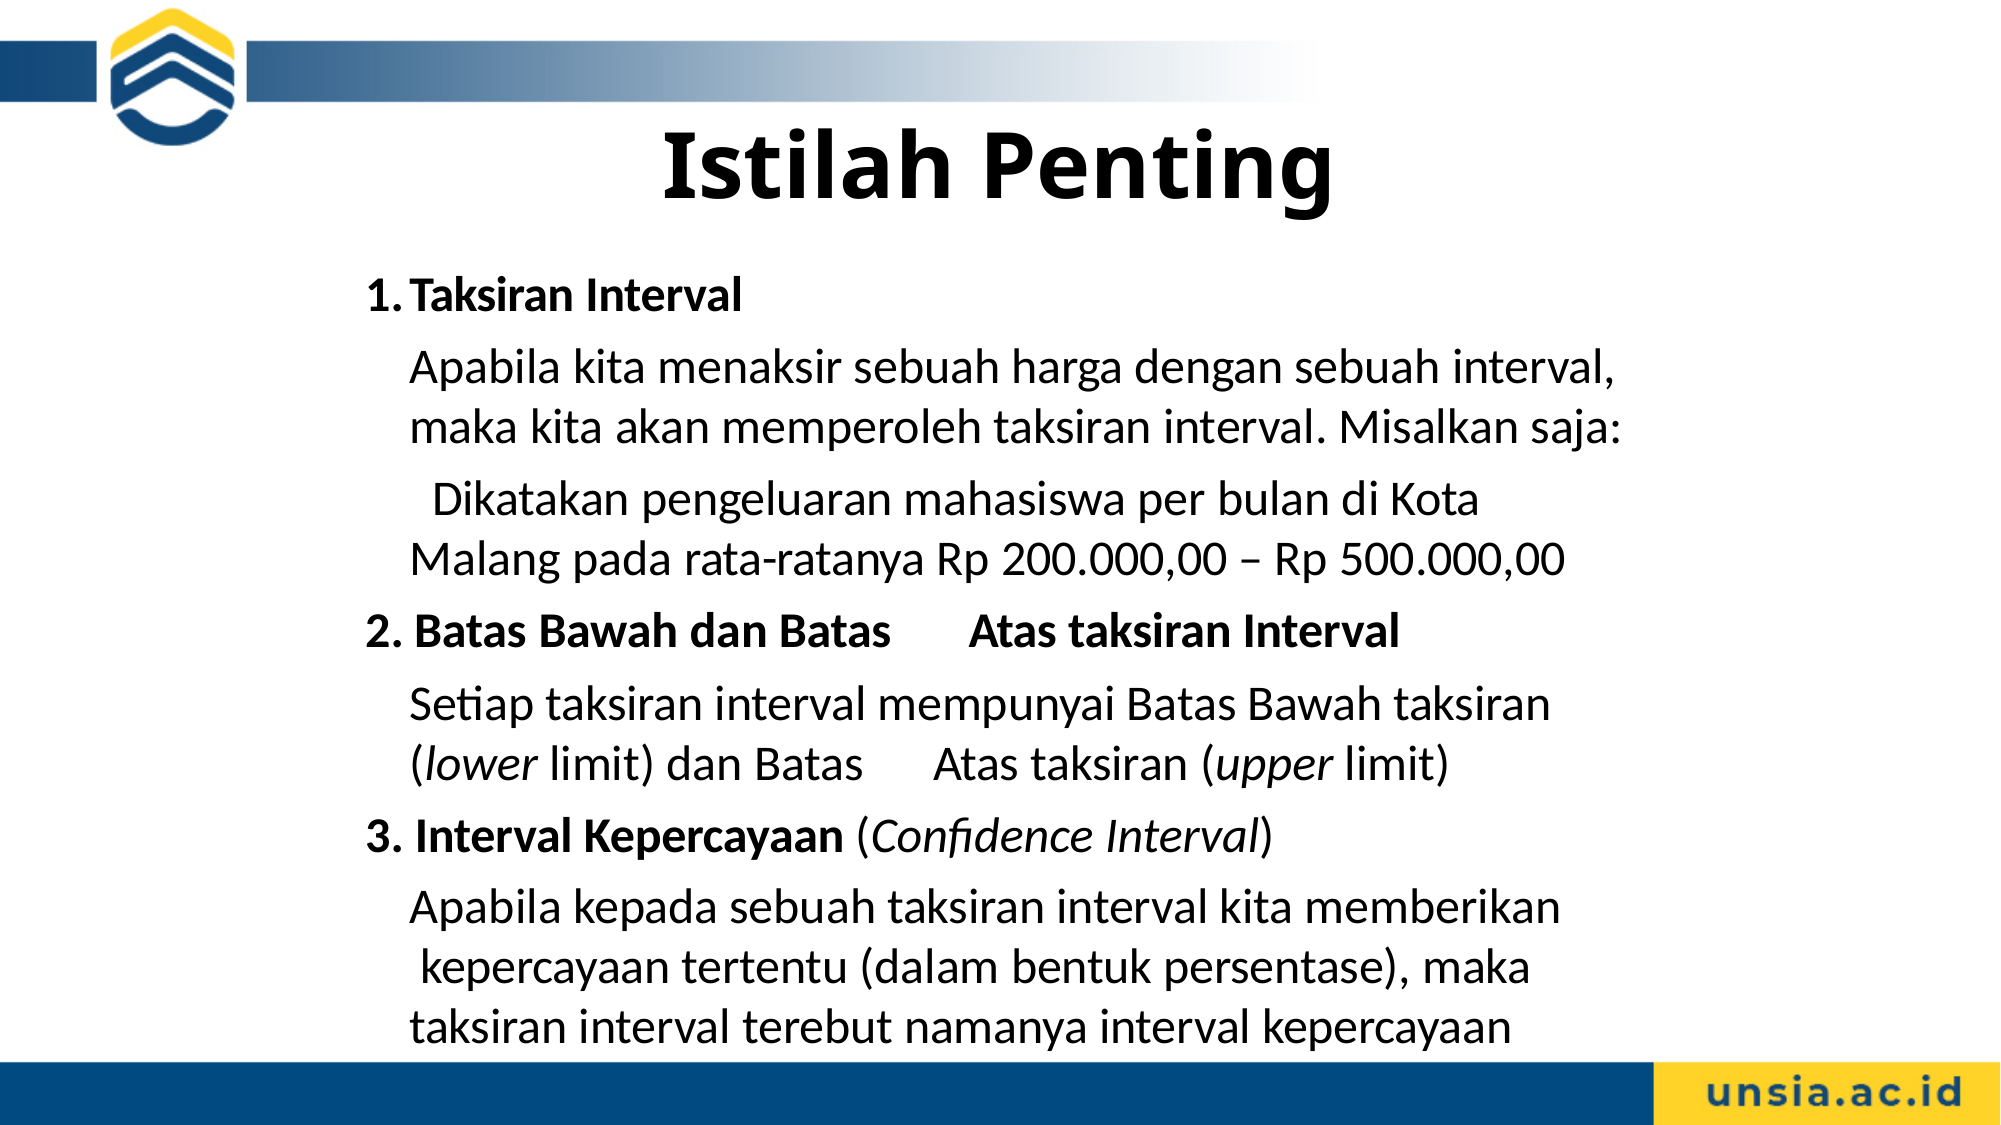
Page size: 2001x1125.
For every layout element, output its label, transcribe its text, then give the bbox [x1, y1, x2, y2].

picture [0, 0, 2001, 1125]
title Istilah Penting [137, 59, 1863, 278]
text_box Taksiran Interval Apabila kita menaksir sebuah harga dengan sebuah interval, maka kita akan memperoleh taksiran interval. Misalkan saja: Dikatakan pengeluaran mahasiswa per bulan di Kota Malang pada rata-ratanya Rp 200.000,00 – Rp 500.000,00 Batas Bawah dan Batas Atas taksiran Interval Setiap taksiran interval mempunyai Batas Bawah taksiran (lower limit) dan Batas Atas taksiran (upper limit) Interval Kepercayaan (Confidence Interval) Apabila kepada sebuah taksiran interval kita memberikan kepercayaan tertentu (dalam bentuk persentase), maka taksiran interval terebut namanya interval kepercayaan [363, 247, 1632, 1054]
